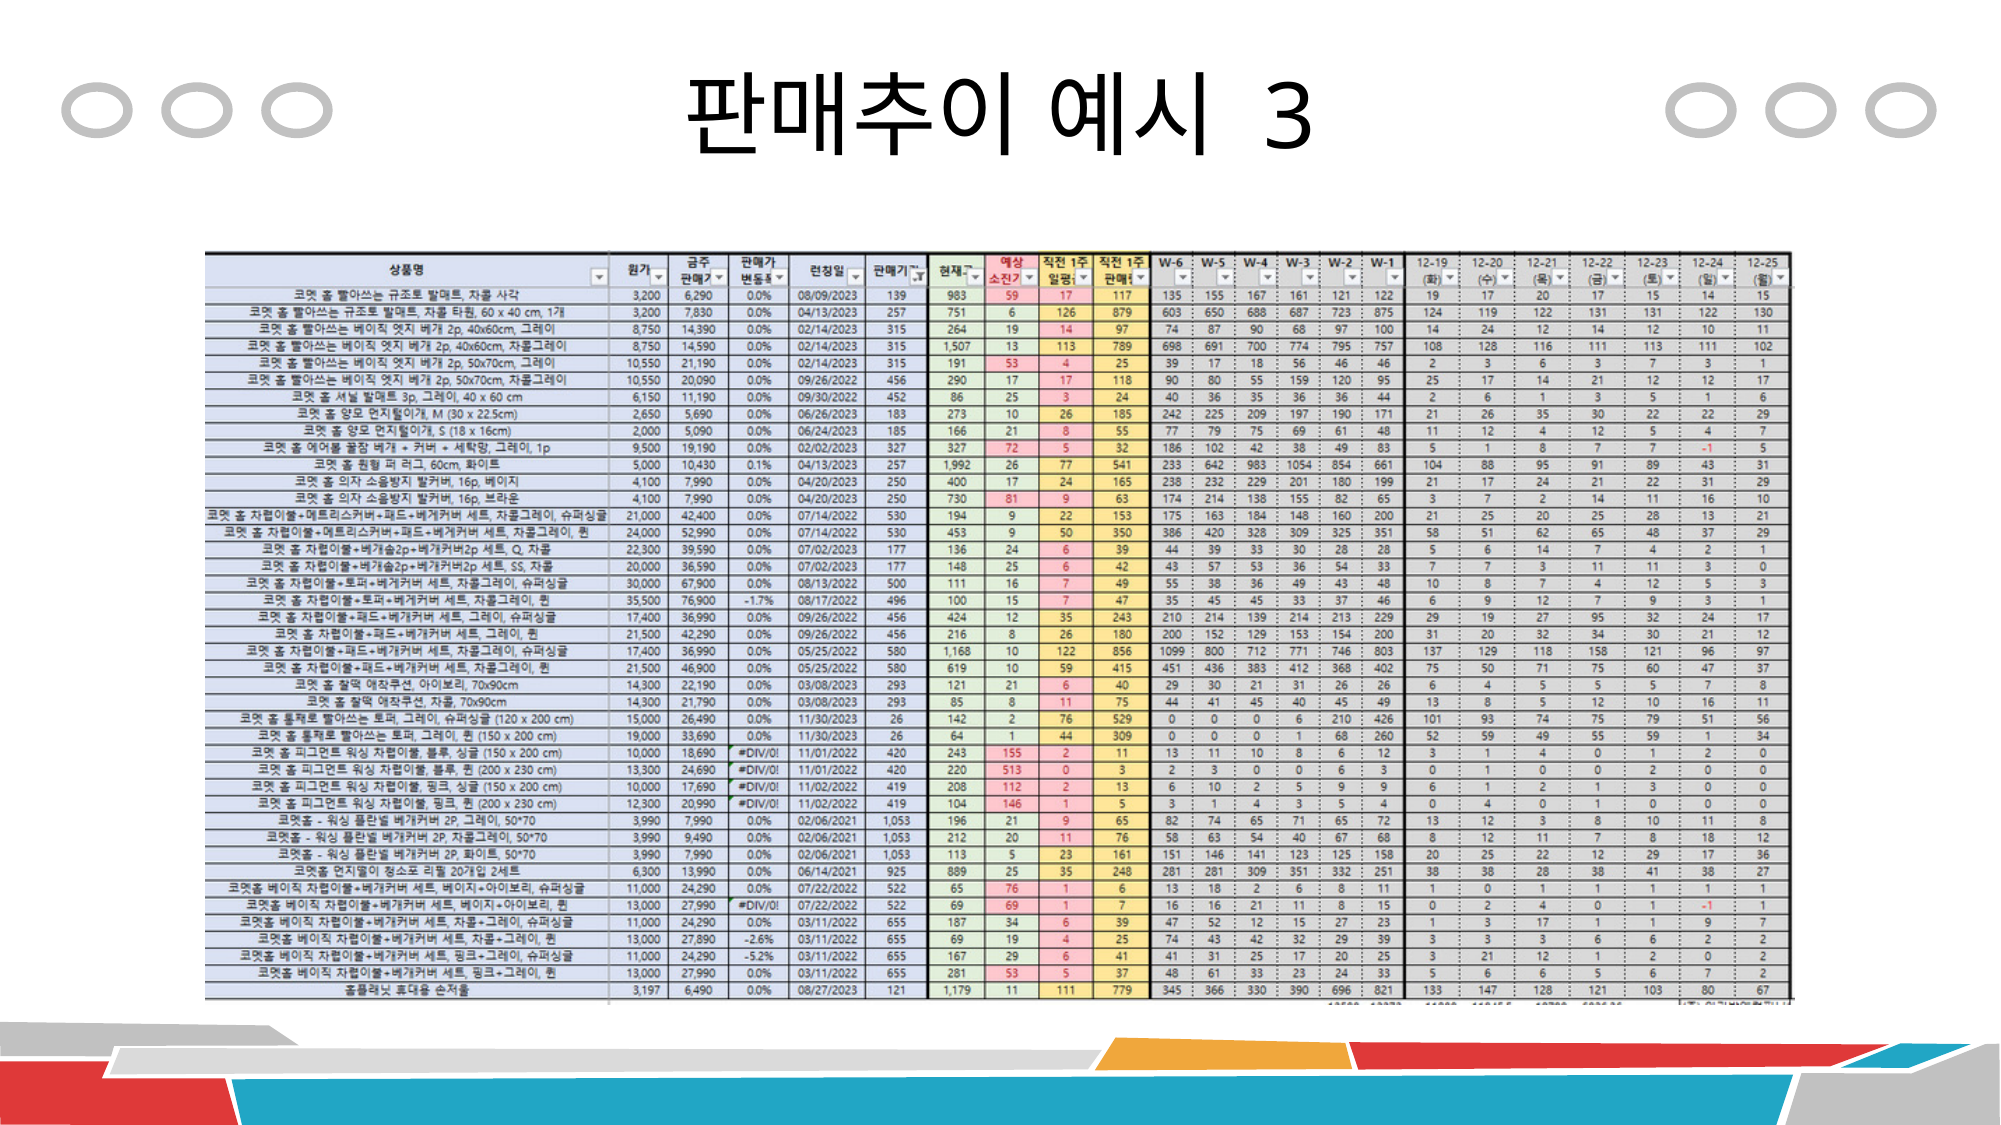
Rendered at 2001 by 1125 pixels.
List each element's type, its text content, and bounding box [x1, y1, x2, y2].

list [205, 250, 1795, 1006]
title 판매추이 예시 3 [350, 18, 1650, 206]
